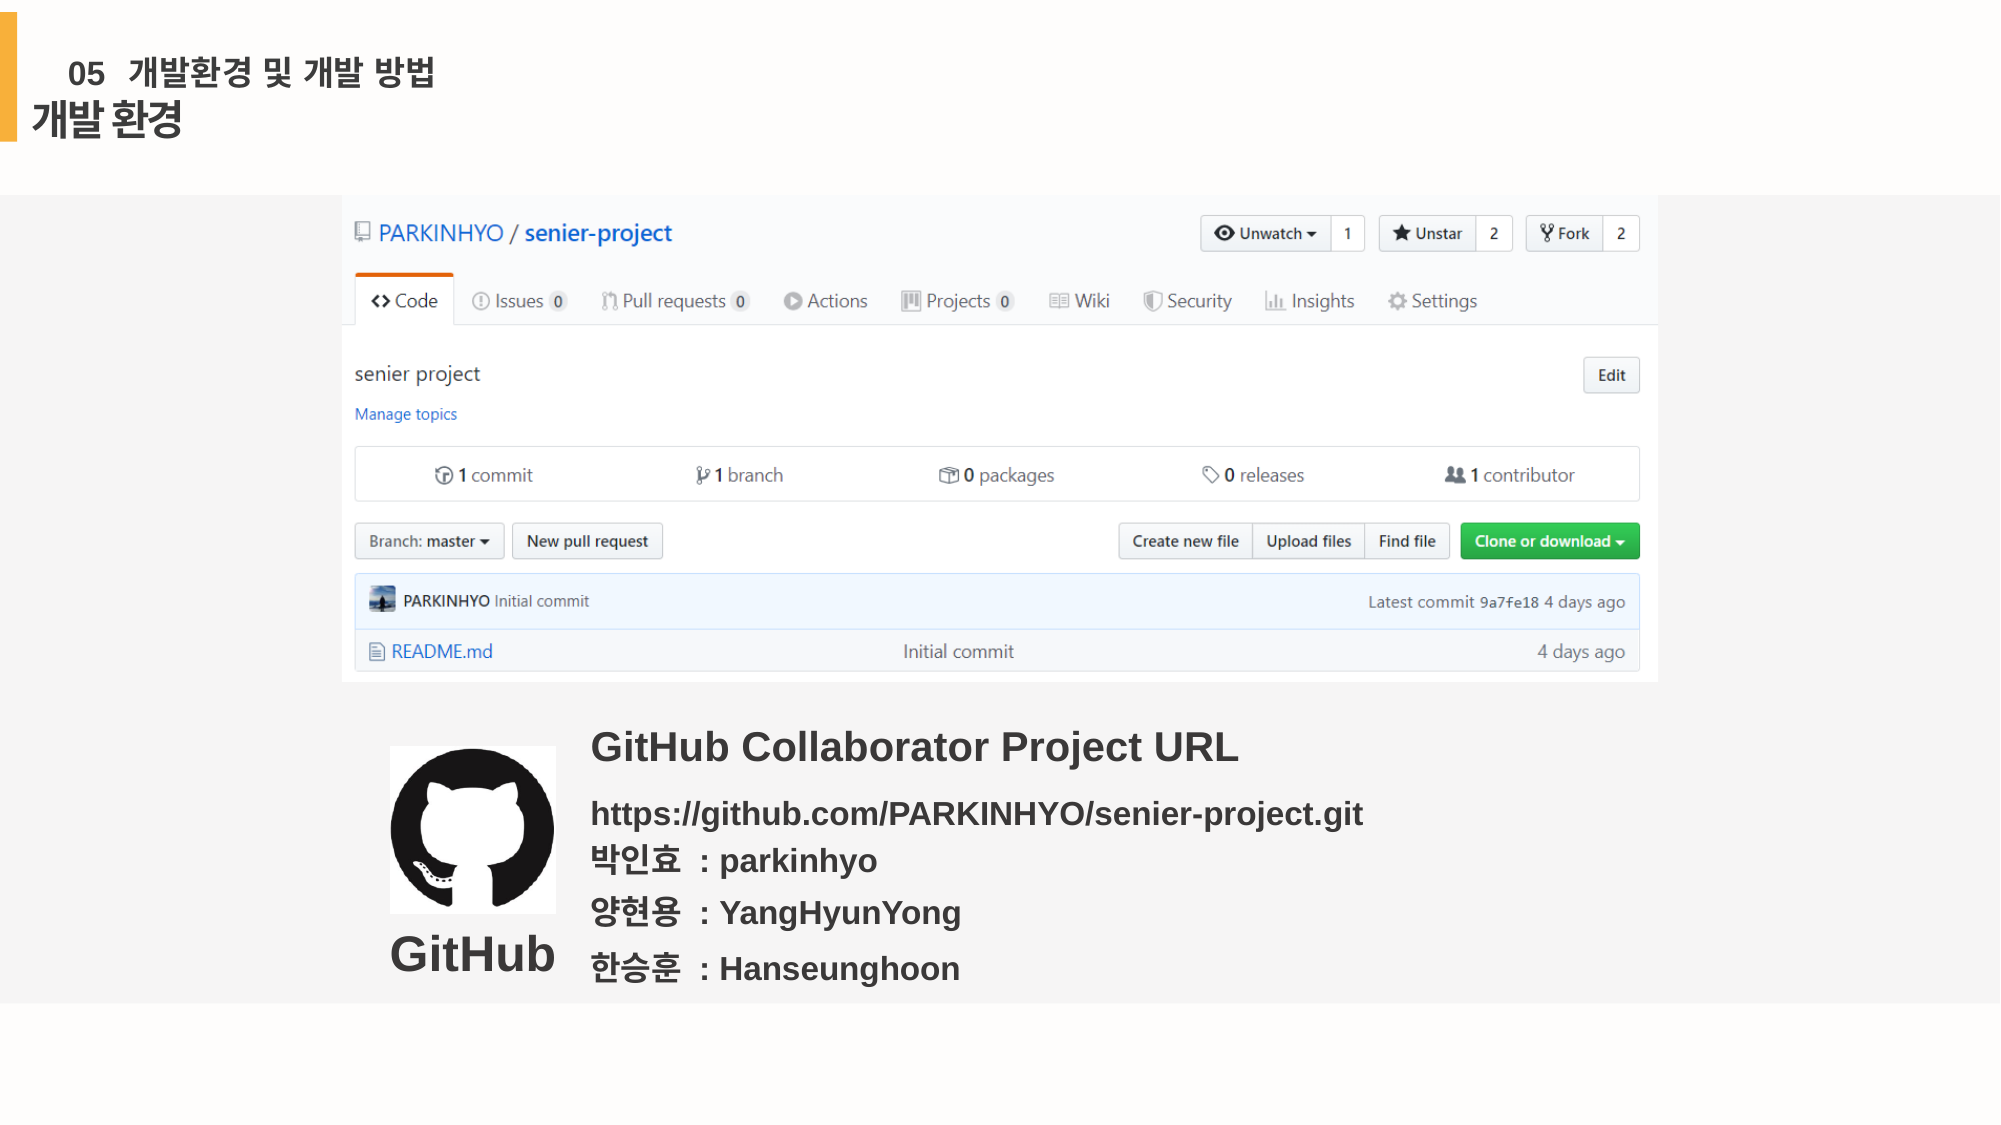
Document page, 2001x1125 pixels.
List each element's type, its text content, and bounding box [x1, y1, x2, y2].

text_box GitHub Collaborator Project URL [575, 712, 1706, 778]
picture [389, 746, 556, 914]
text_box 05 개발환경 및 개발 방법 [53, 4, 452, 100]
text_box 박인효 : parkinhyo [575, 831, 1527, 884]
text_box https://github.com/PARKINHYO/senier-project.git [575, 784, 1527, 831]
picture [341, 194, 1659, 682]
text_box 한승훈 : Hanseunghoon [575, 939, 1527, 995]
text_box [0, 194, 2000, 1004]
text_box GitHub [369, 913, 575, 989]
text_box [0, 11, 18, 143]
text_box 양현용 : YangHyunYong [575, 884, 1527, 939]
text_box 개발 환경 [17, 86, 348, 151]
